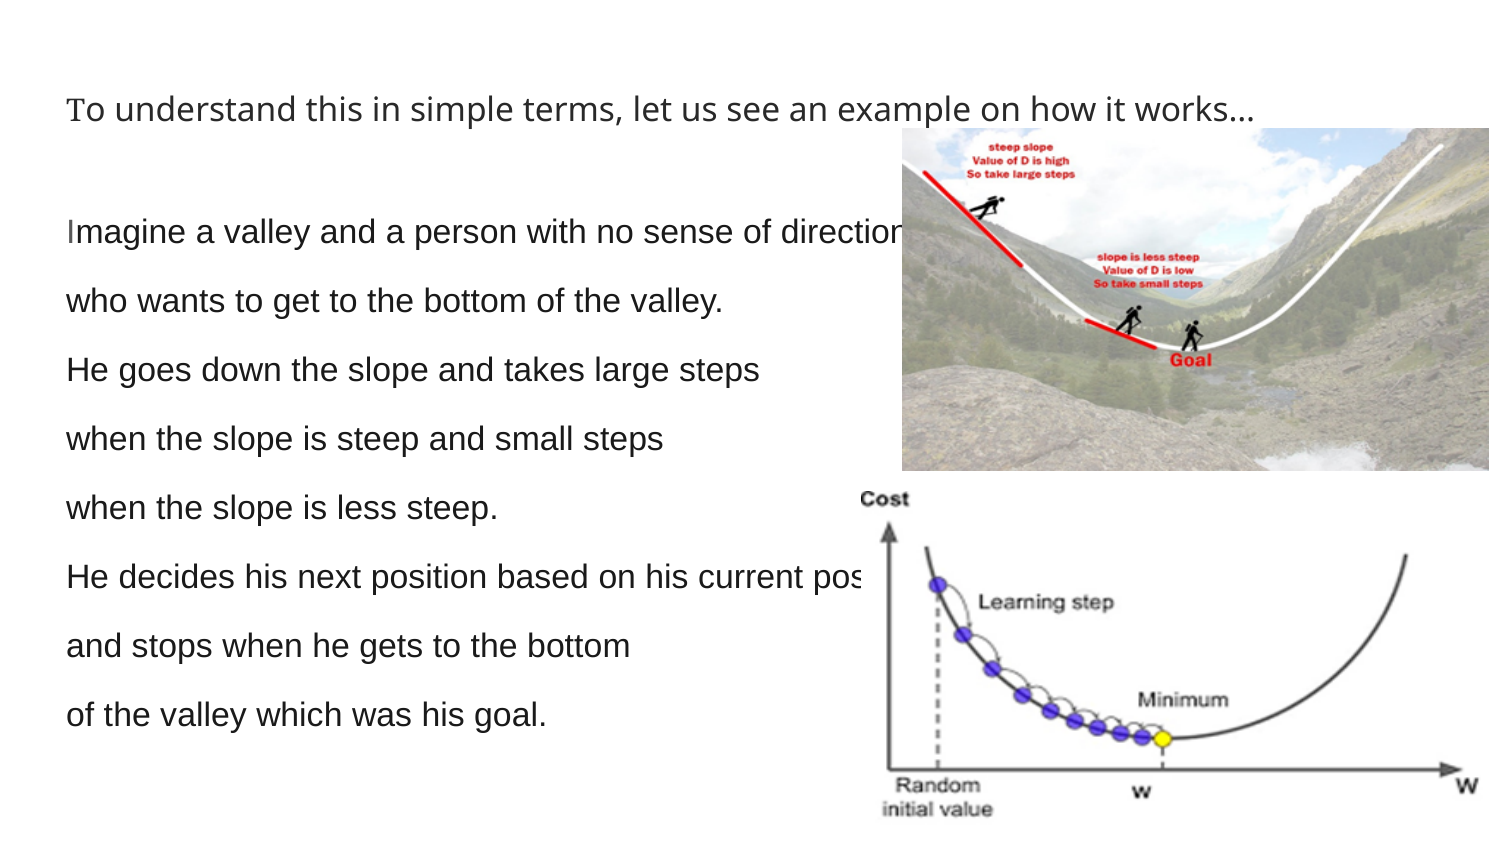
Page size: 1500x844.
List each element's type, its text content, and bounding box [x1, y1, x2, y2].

picture [861, 491, 1489, 844]
list Imagine a valley and a person with no sense of direction who wants to get to the bottom of the valley. He goes down the slope and takes large steps when the slope is steep and small steps when the slope is less steep. He decides his next position based on his current position and stops when he gets to the bottom of the valley which was his goal. [51, 189, 1449, 750]
title To understand this in simple terms, let us see an example on how it works… [51, 72, 1449, 167]
picture [902, 128, 1489, 471]
